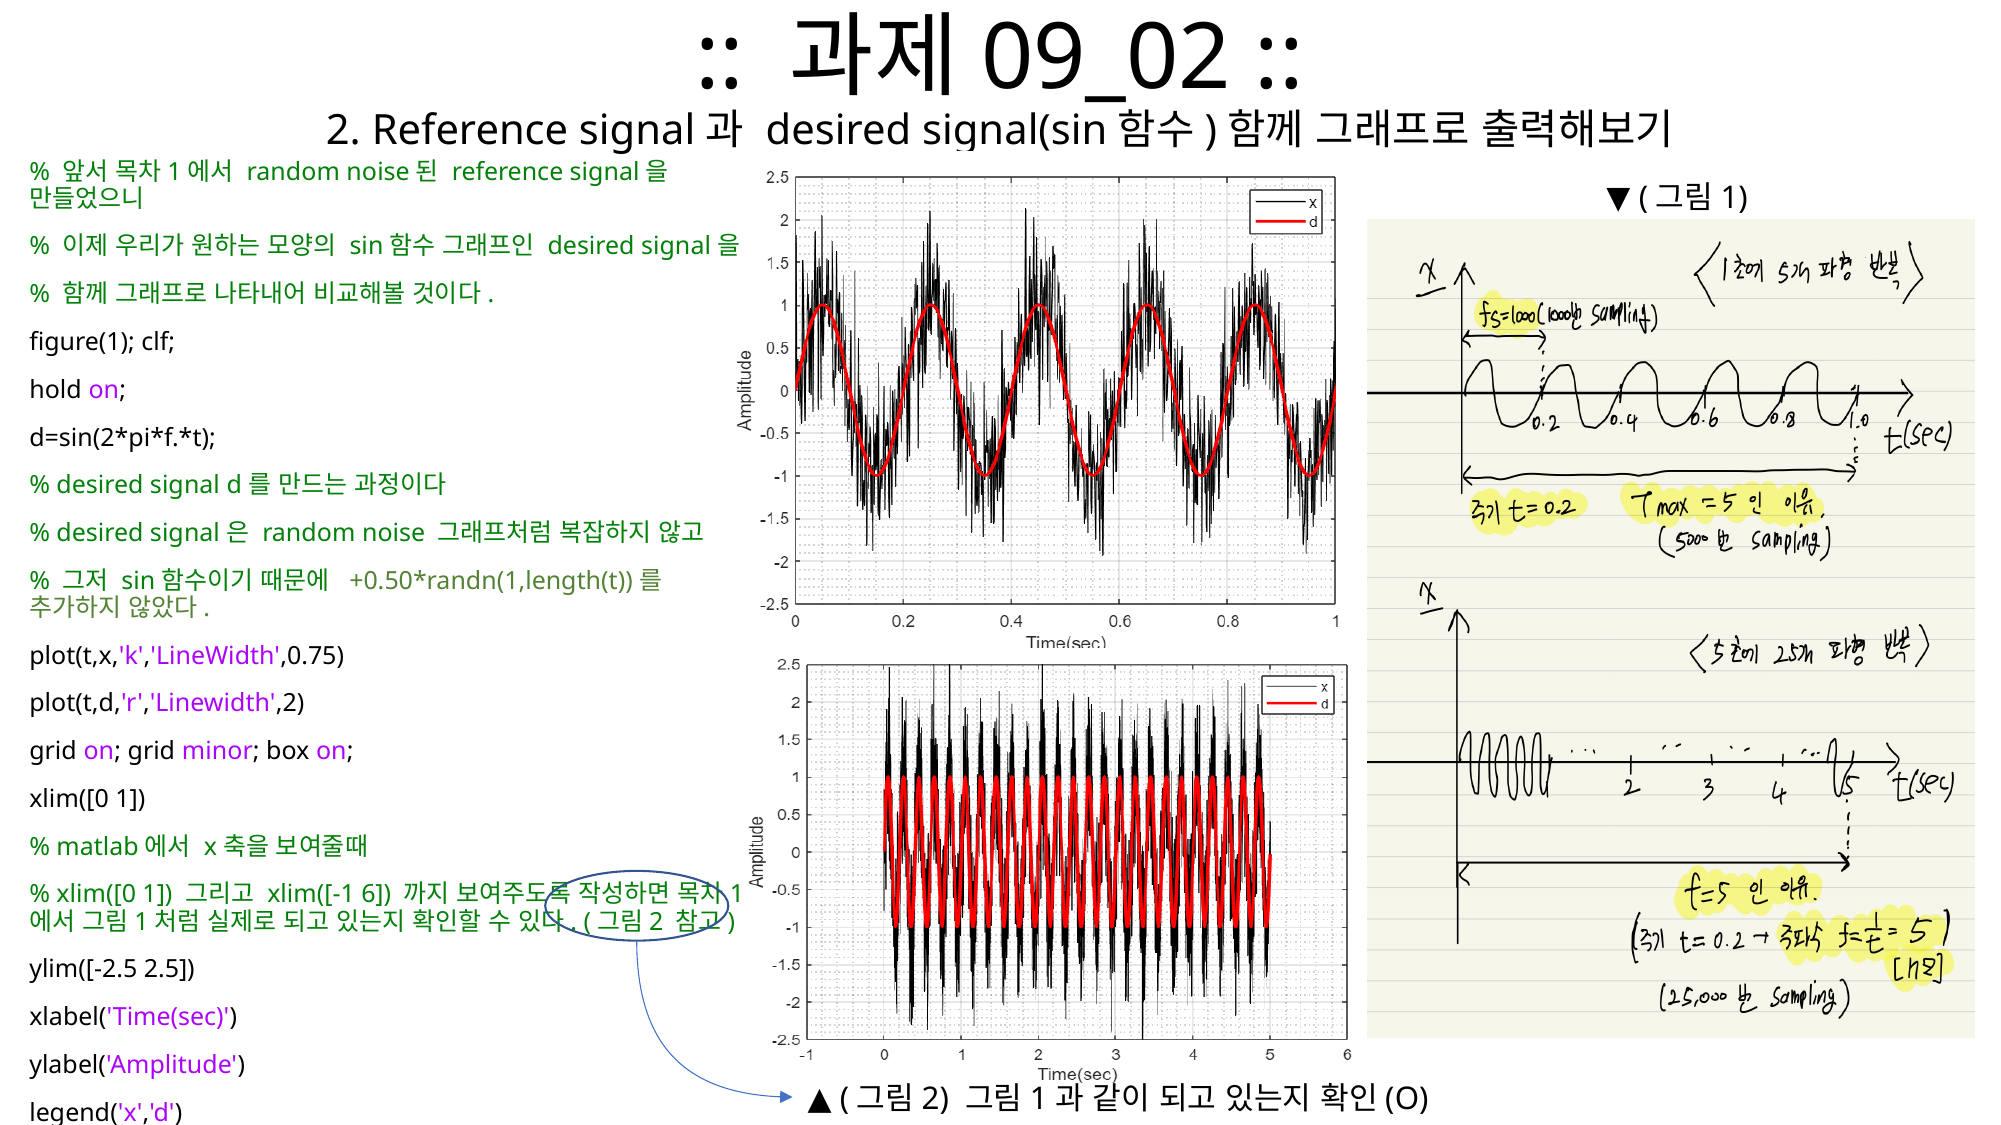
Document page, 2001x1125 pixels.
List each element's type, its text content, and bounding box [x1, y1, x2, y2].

title :: 과제09_02 :: 2. Reference signal과 desired signal(sin함수)함께 그래프로 출력해보기 [137, 0, 1863, 191]
text_box ▲ (그림2) 그림1과 같이 되고 있는지 확인(O) [792, 1070, 1702, 1124]
text_box [544, 869, 728, 942]
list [712, 151, 1368, 667]
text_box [636, 941, 793, 1097]
list % 앞서 목차1에서 random noise된 reference signal을 만들었으니 % 이제 우리가 원하는 모양의 sin함수 그래프인 desired signal을 % 함께 그래프로 나타내어 비교해볼 것이다. figure(1); clf; hold on; d=sin(2*pi*f.*t); % desired signal d를 만드는 과정이다 % desired signal은 random noise 그래프처럼 복잡하지 않고 % 그저 sin함수이기 때문에 +0.50*randn(1,length(t))를 추가하지 않았다. plot(t,x,'k','LineWidth',0.75) plot(t,d,'r','Linewidth',2) grid on; grid minor; box on; xlim([0 1]) % matlab에서 x축을 보여줄때 % xlim([0 1]) 그리고 xlim([-1 6]) 까지 보여주도록 작성하면 목차1에서 그림1처럼 실제로 되고 있는지 확인할 수 있다. (그림2 참고) ylim([-2.5 2.5]) xlabel('Time(sec)') ylabel('Amplitude') legend('x','d') [14, 151, 762, 1125]
text_box ▼ (그림1) [1591, 170, 2000, 223]
picture [728, 219, 1975, 1087]
